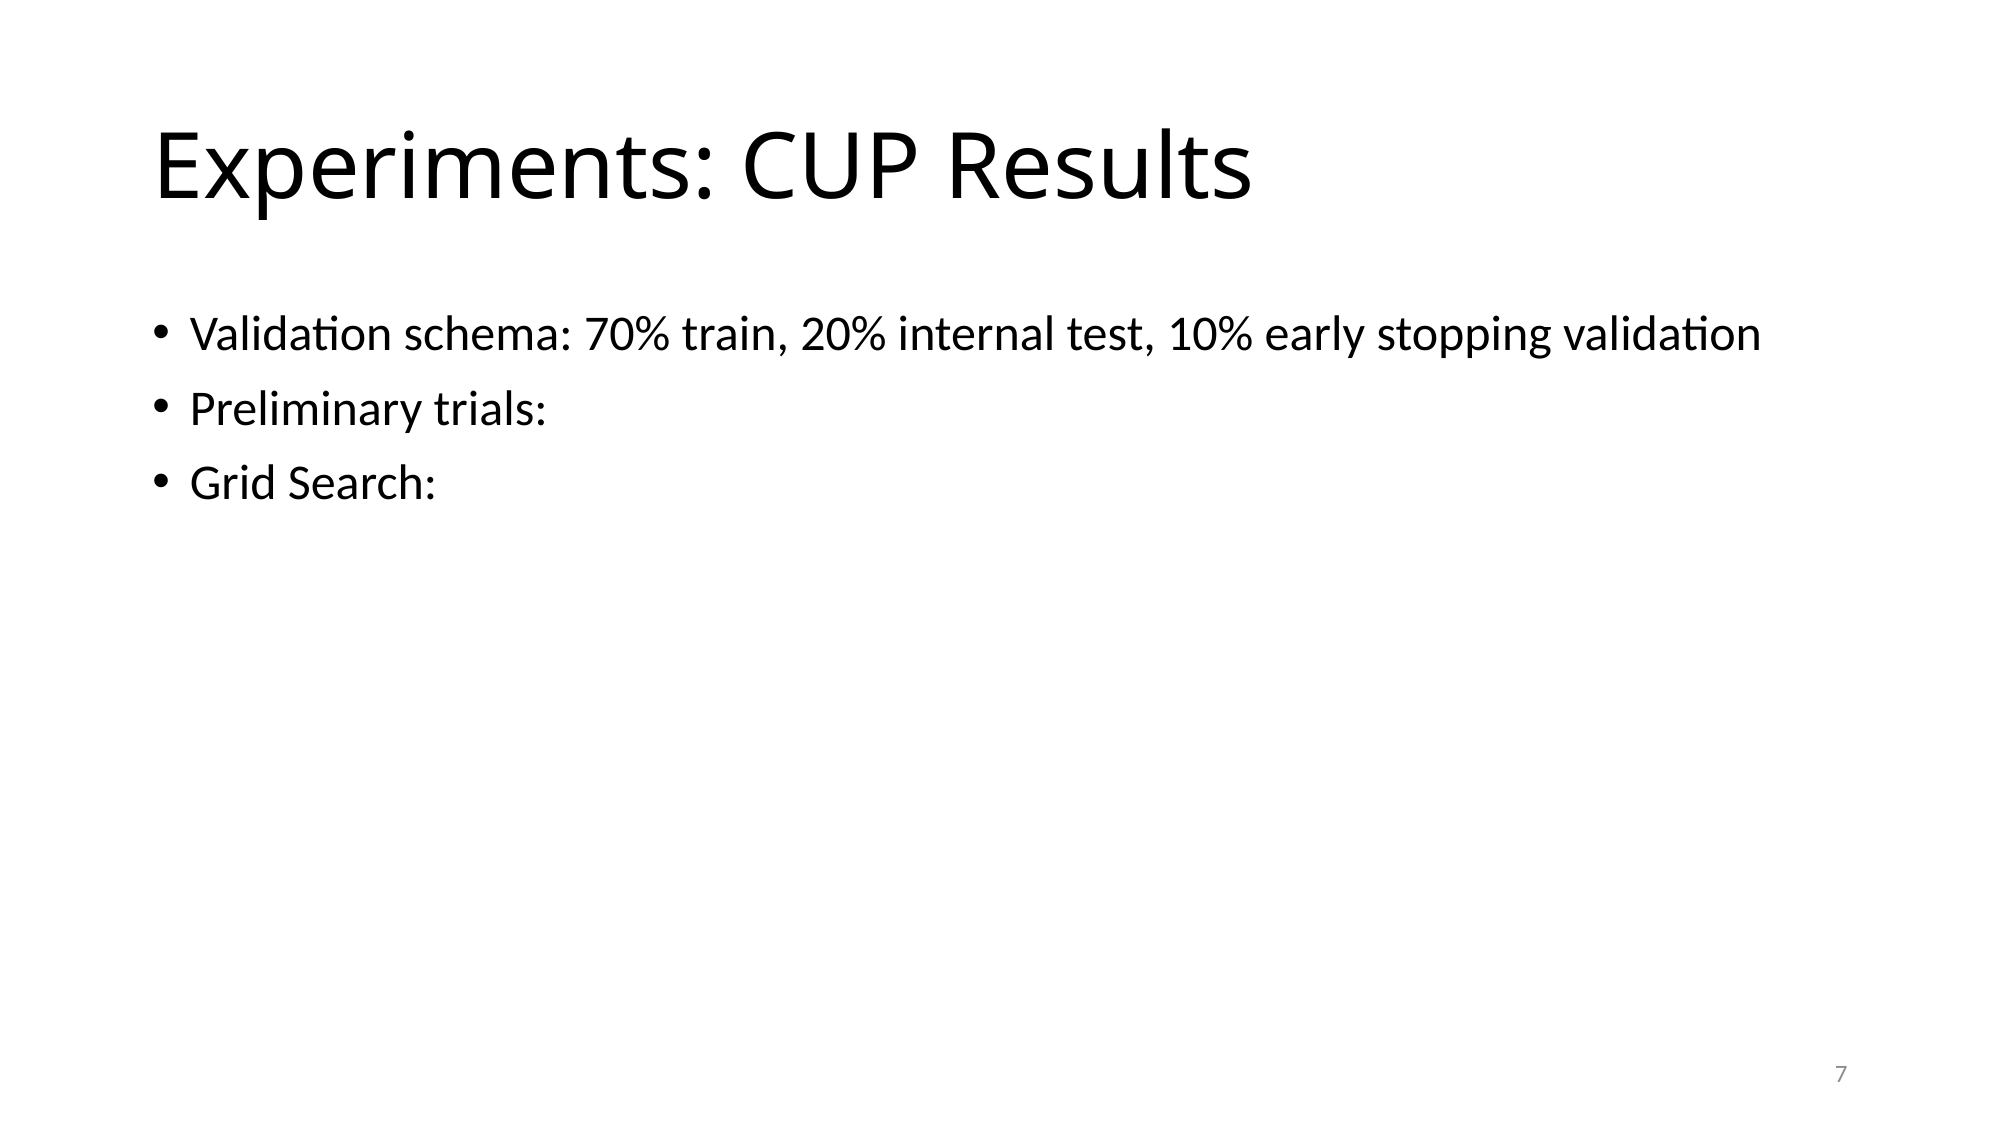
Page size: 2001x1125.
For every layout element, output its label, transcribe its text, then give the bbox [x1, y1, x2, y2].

slide_number 7 [1412, 1042, 1863, 1103]
list Validation schema: 70% train, 20% internal test, 10% early stopping validation Preliminary trials: Grid Search: [137, 299, 1863, 1014]
title Experiments: CUP Results [137, 59, 1863, 278]
